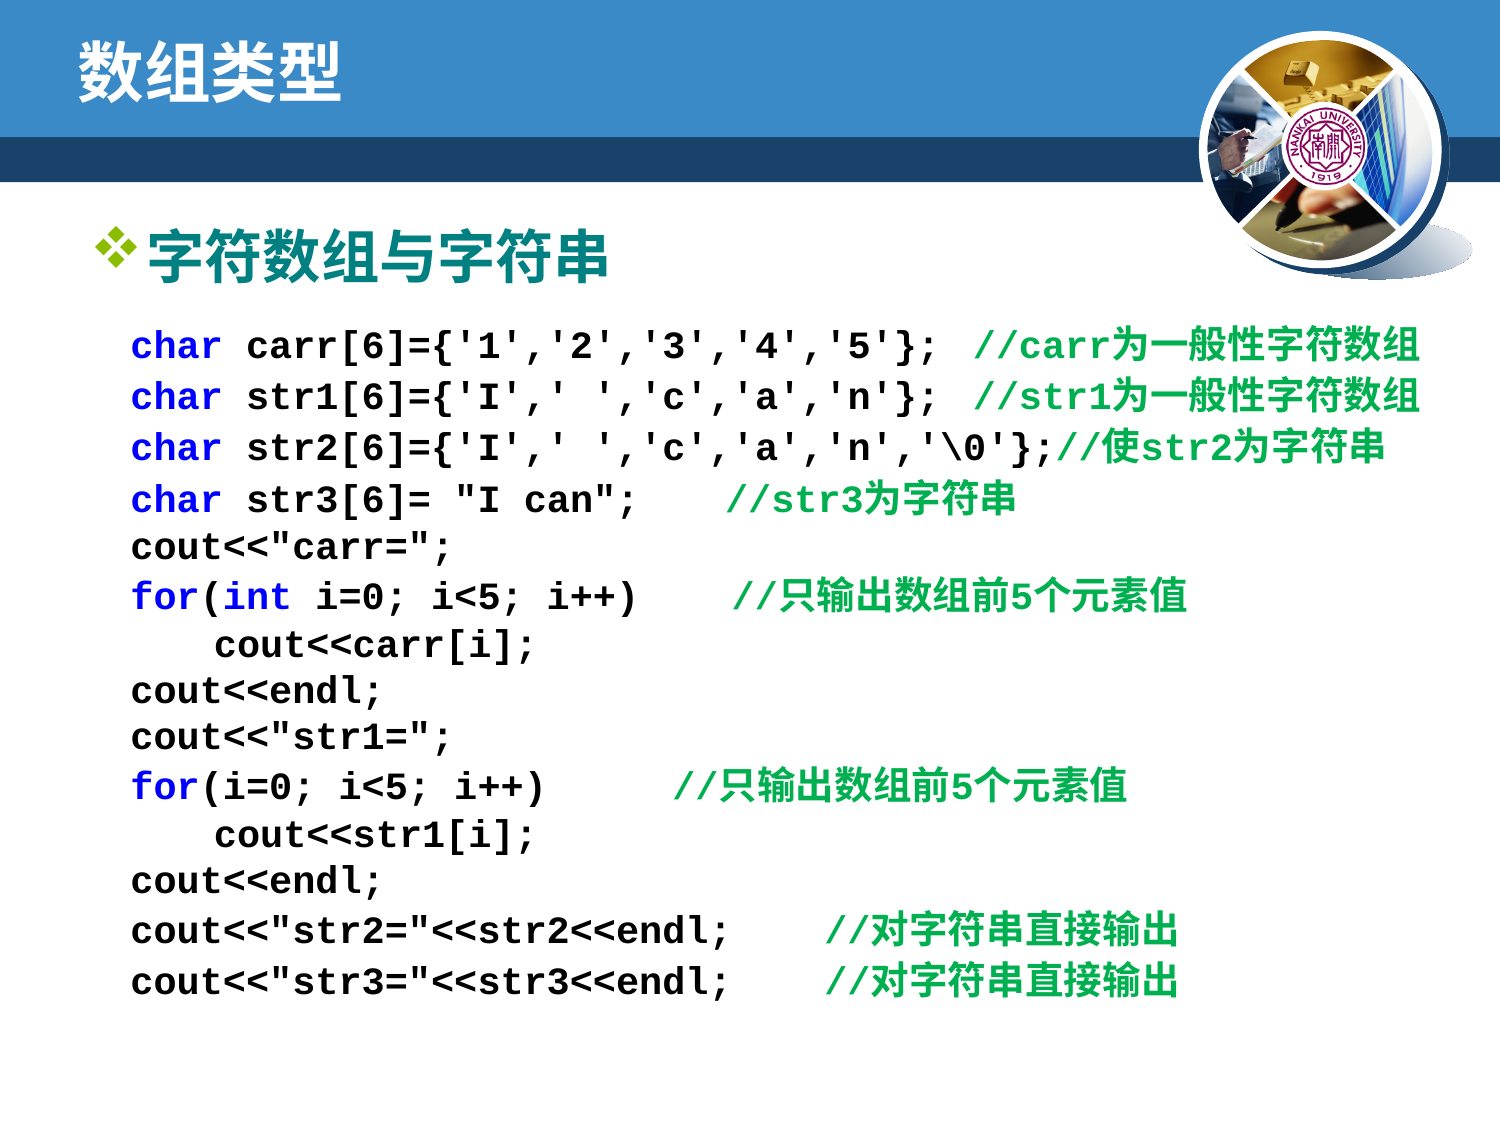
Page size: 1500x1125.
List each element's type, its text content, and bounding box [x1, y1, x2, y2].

title 数组类型 [62, 24, 1275, 118]
list 字符数组与字符串 [75, 212, 1413, 329]
picture [128, 316, 1423, 1008]
picture [1207, 40, 1433, 213]
